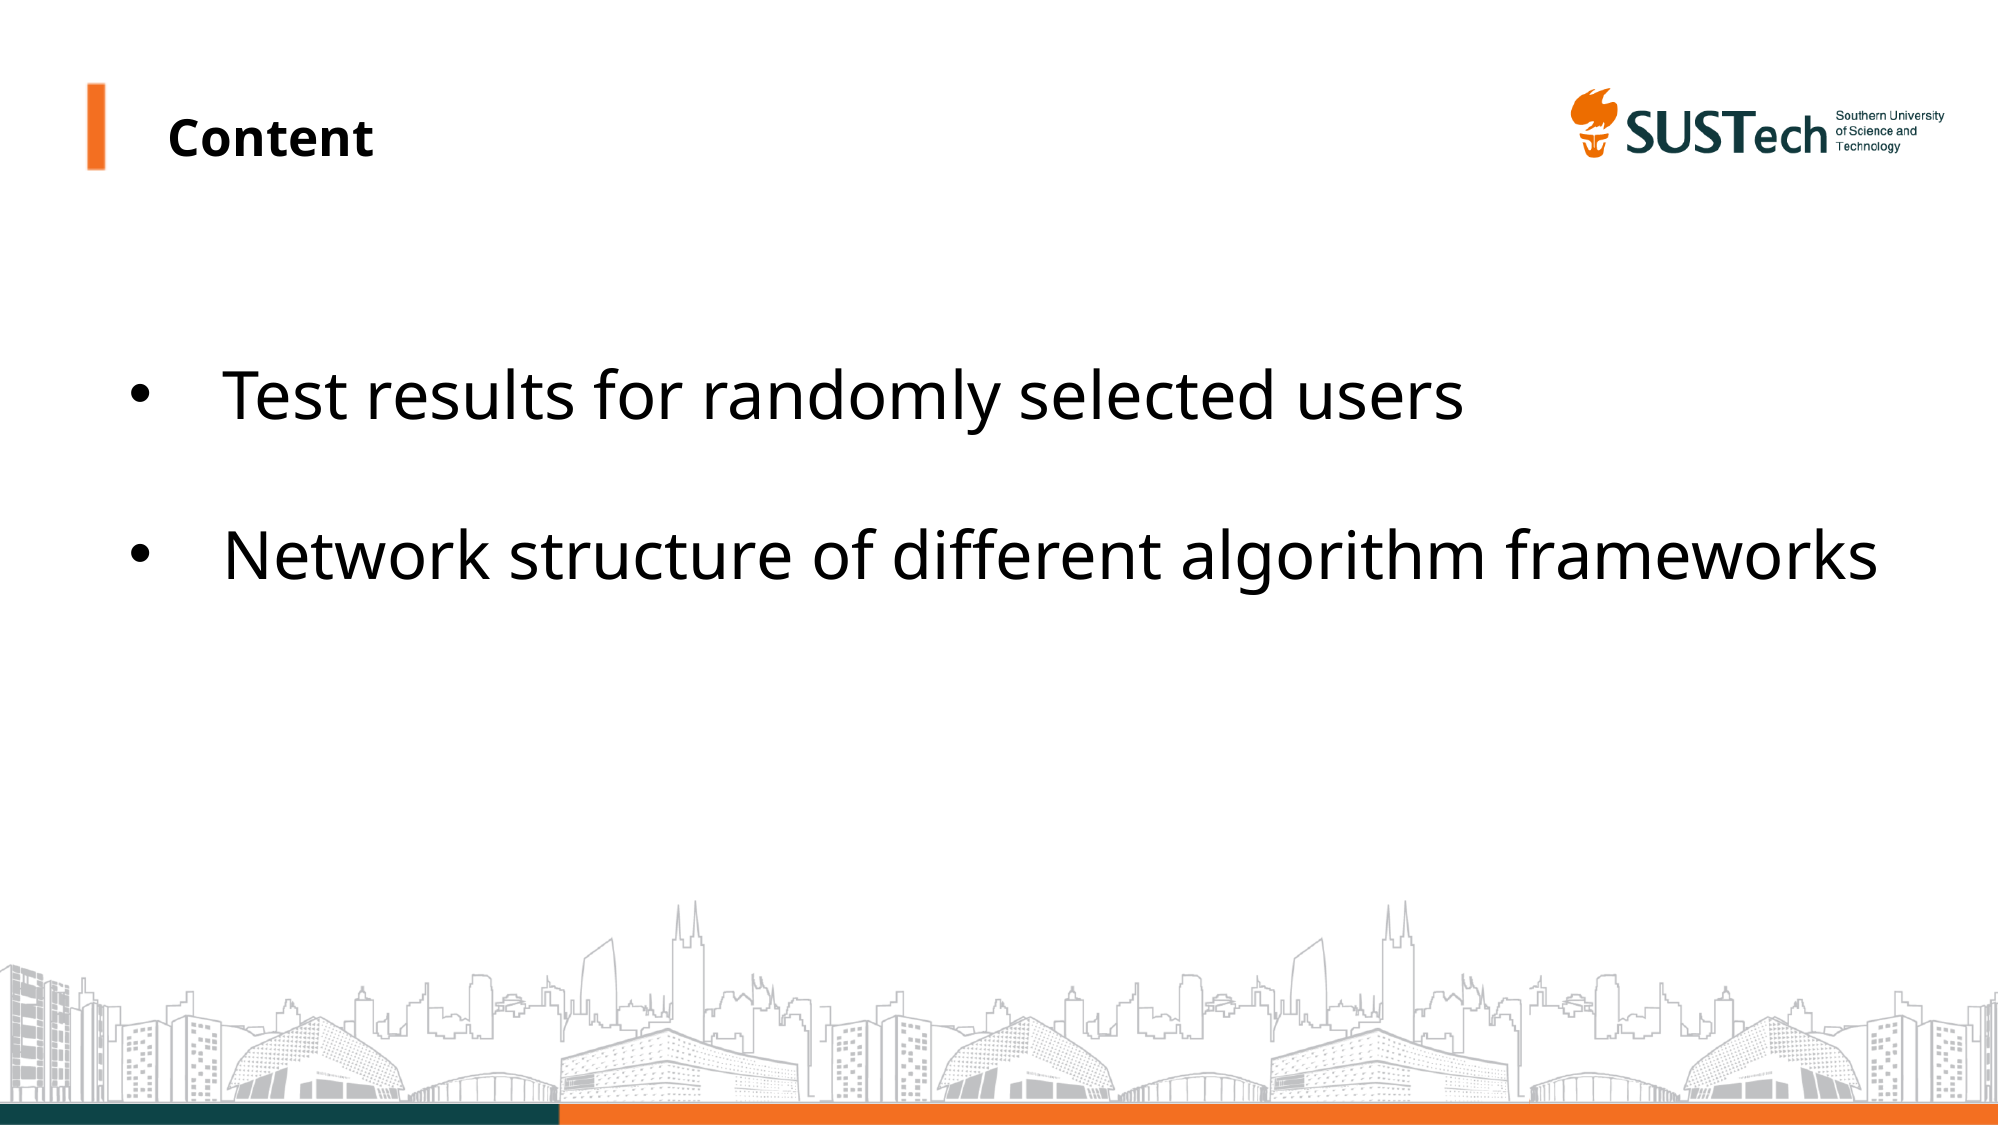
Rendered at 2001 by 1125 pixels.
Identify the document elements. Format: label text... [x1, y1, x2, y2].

picture [0, 799, 1998, 1125]
title Content [128, 72, 415, 175]
picture [1560, 79, 1948, 175]
picture [72, 50, 116, 204]
text_box Test results for randomly selected users Network structure of different algorithm frameworks [113, 457, 1940, 600]
